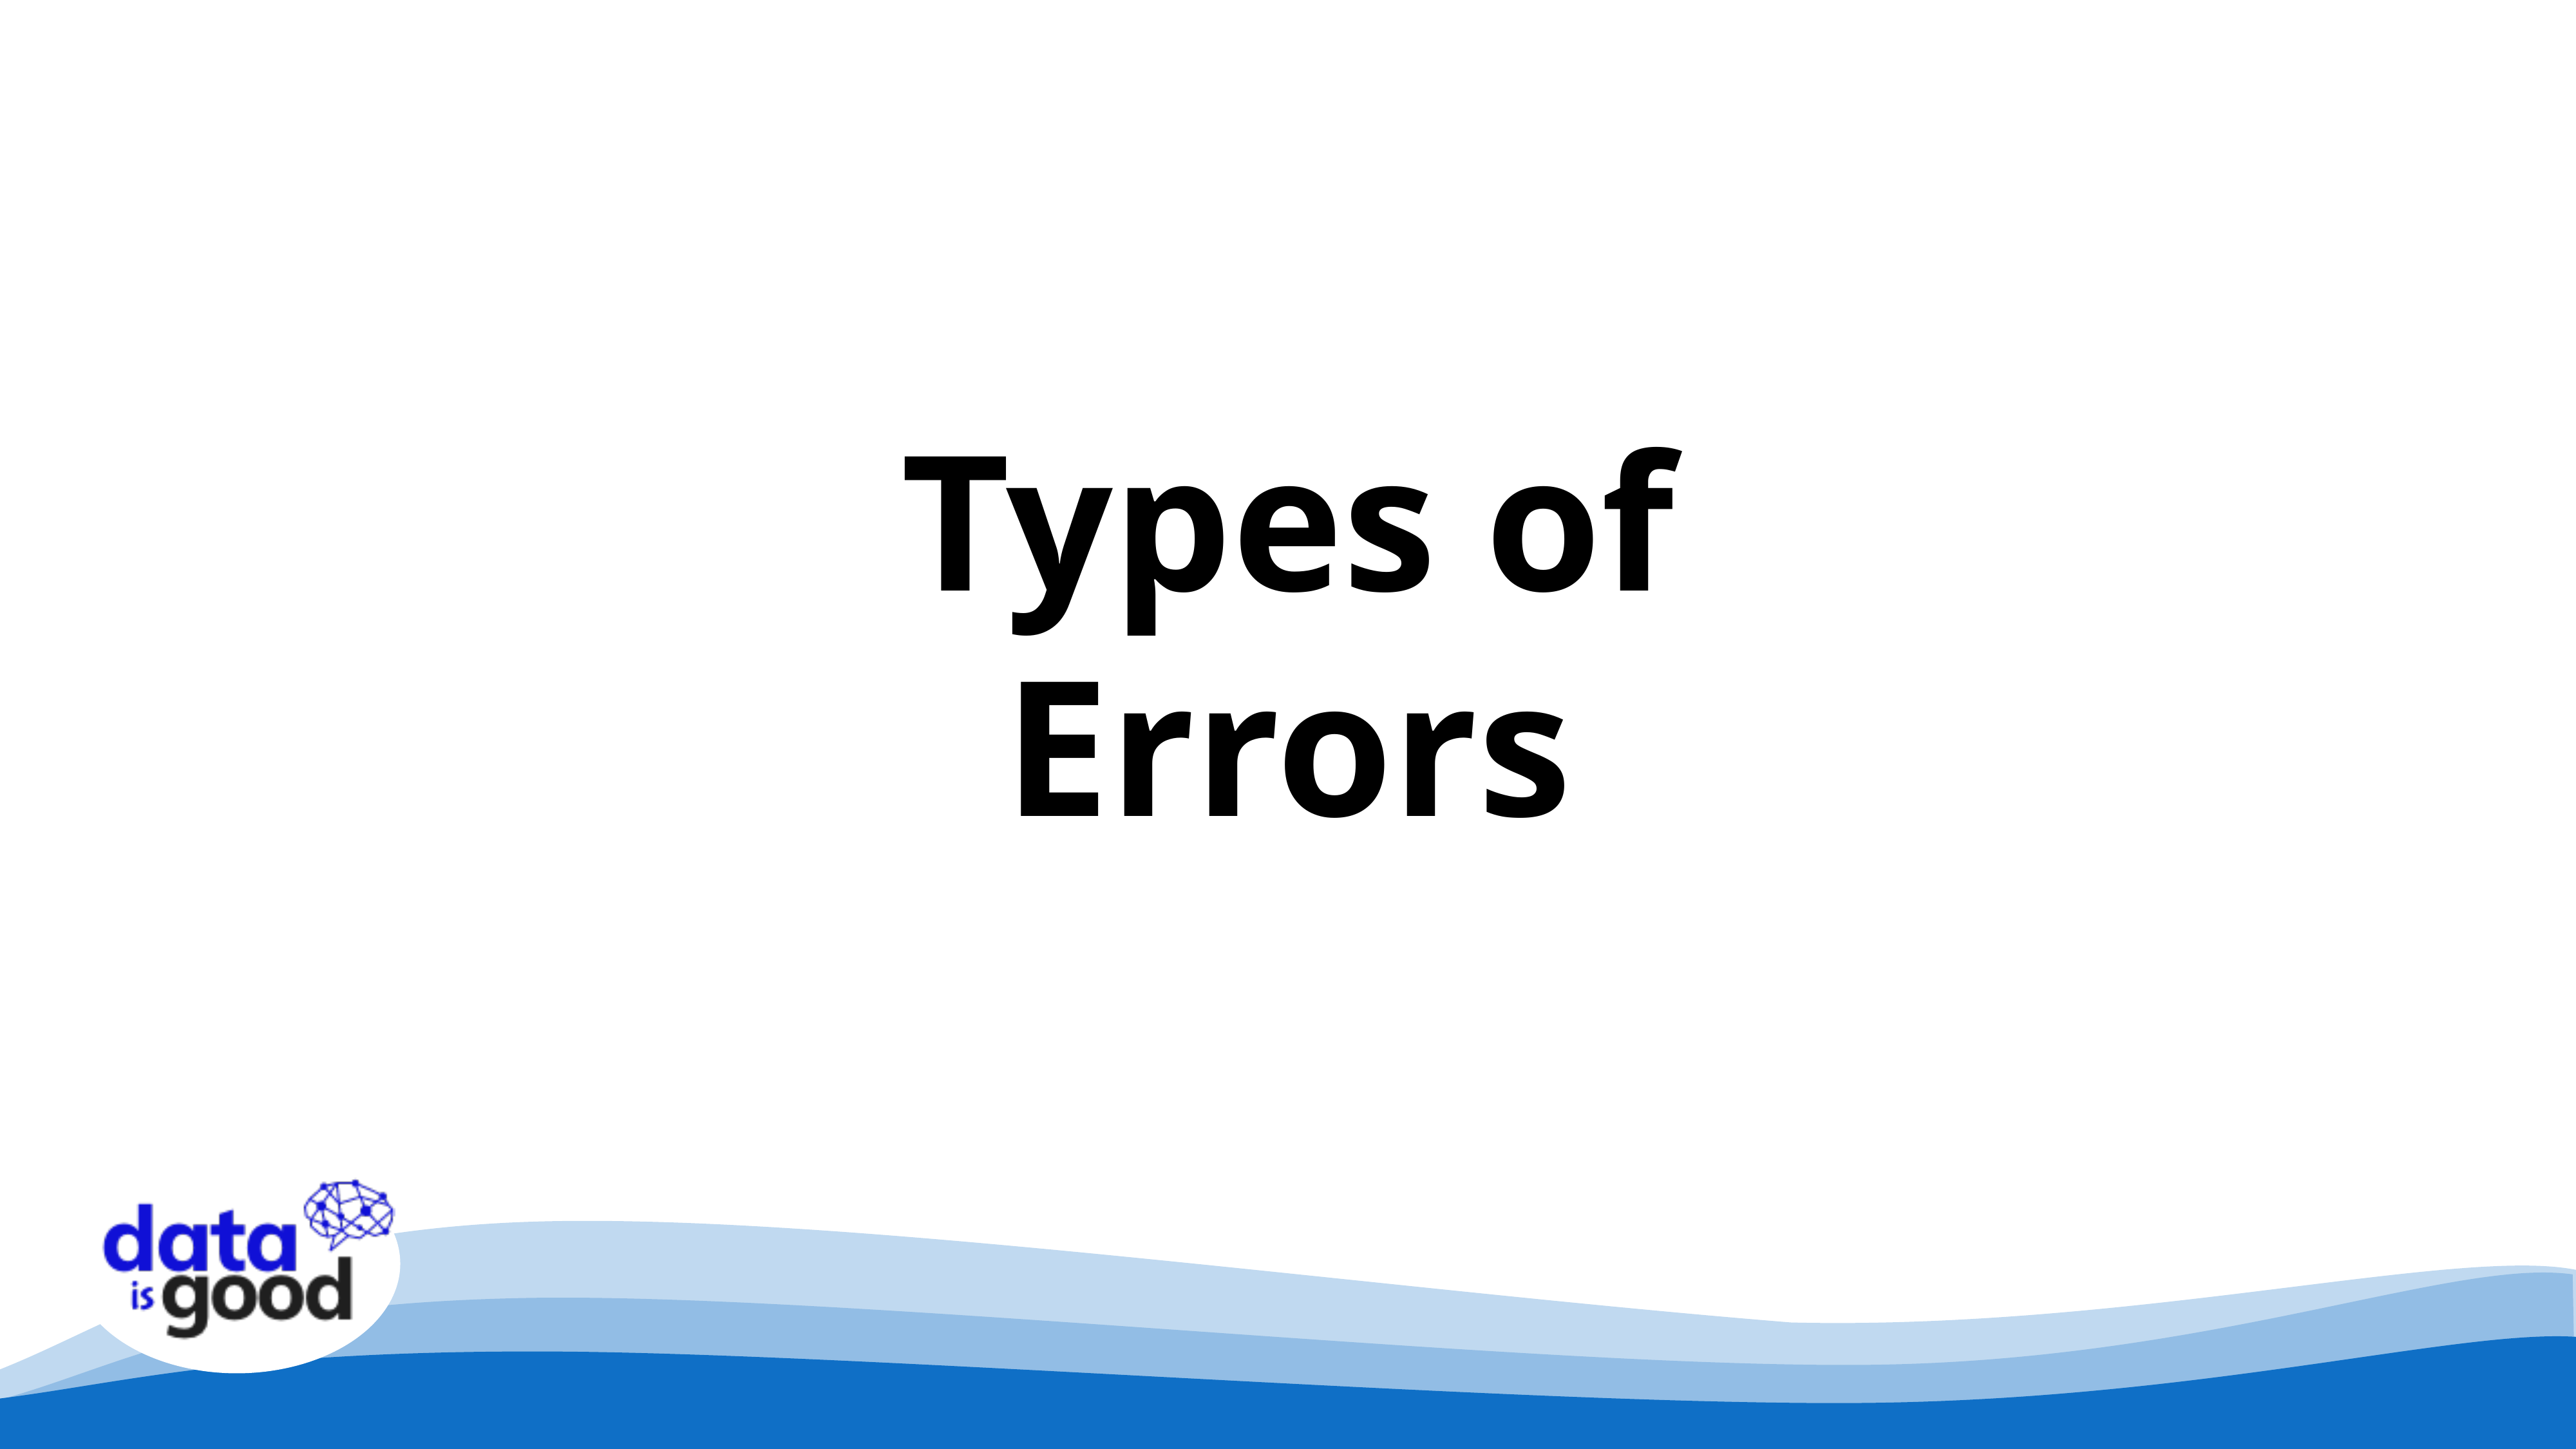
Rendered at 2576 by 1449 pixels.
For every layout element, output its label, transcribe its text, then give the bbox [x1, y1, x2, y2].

picture [101, 1177, 395, 1381]
title Types of Errors [641, 383, 1935, 912]
